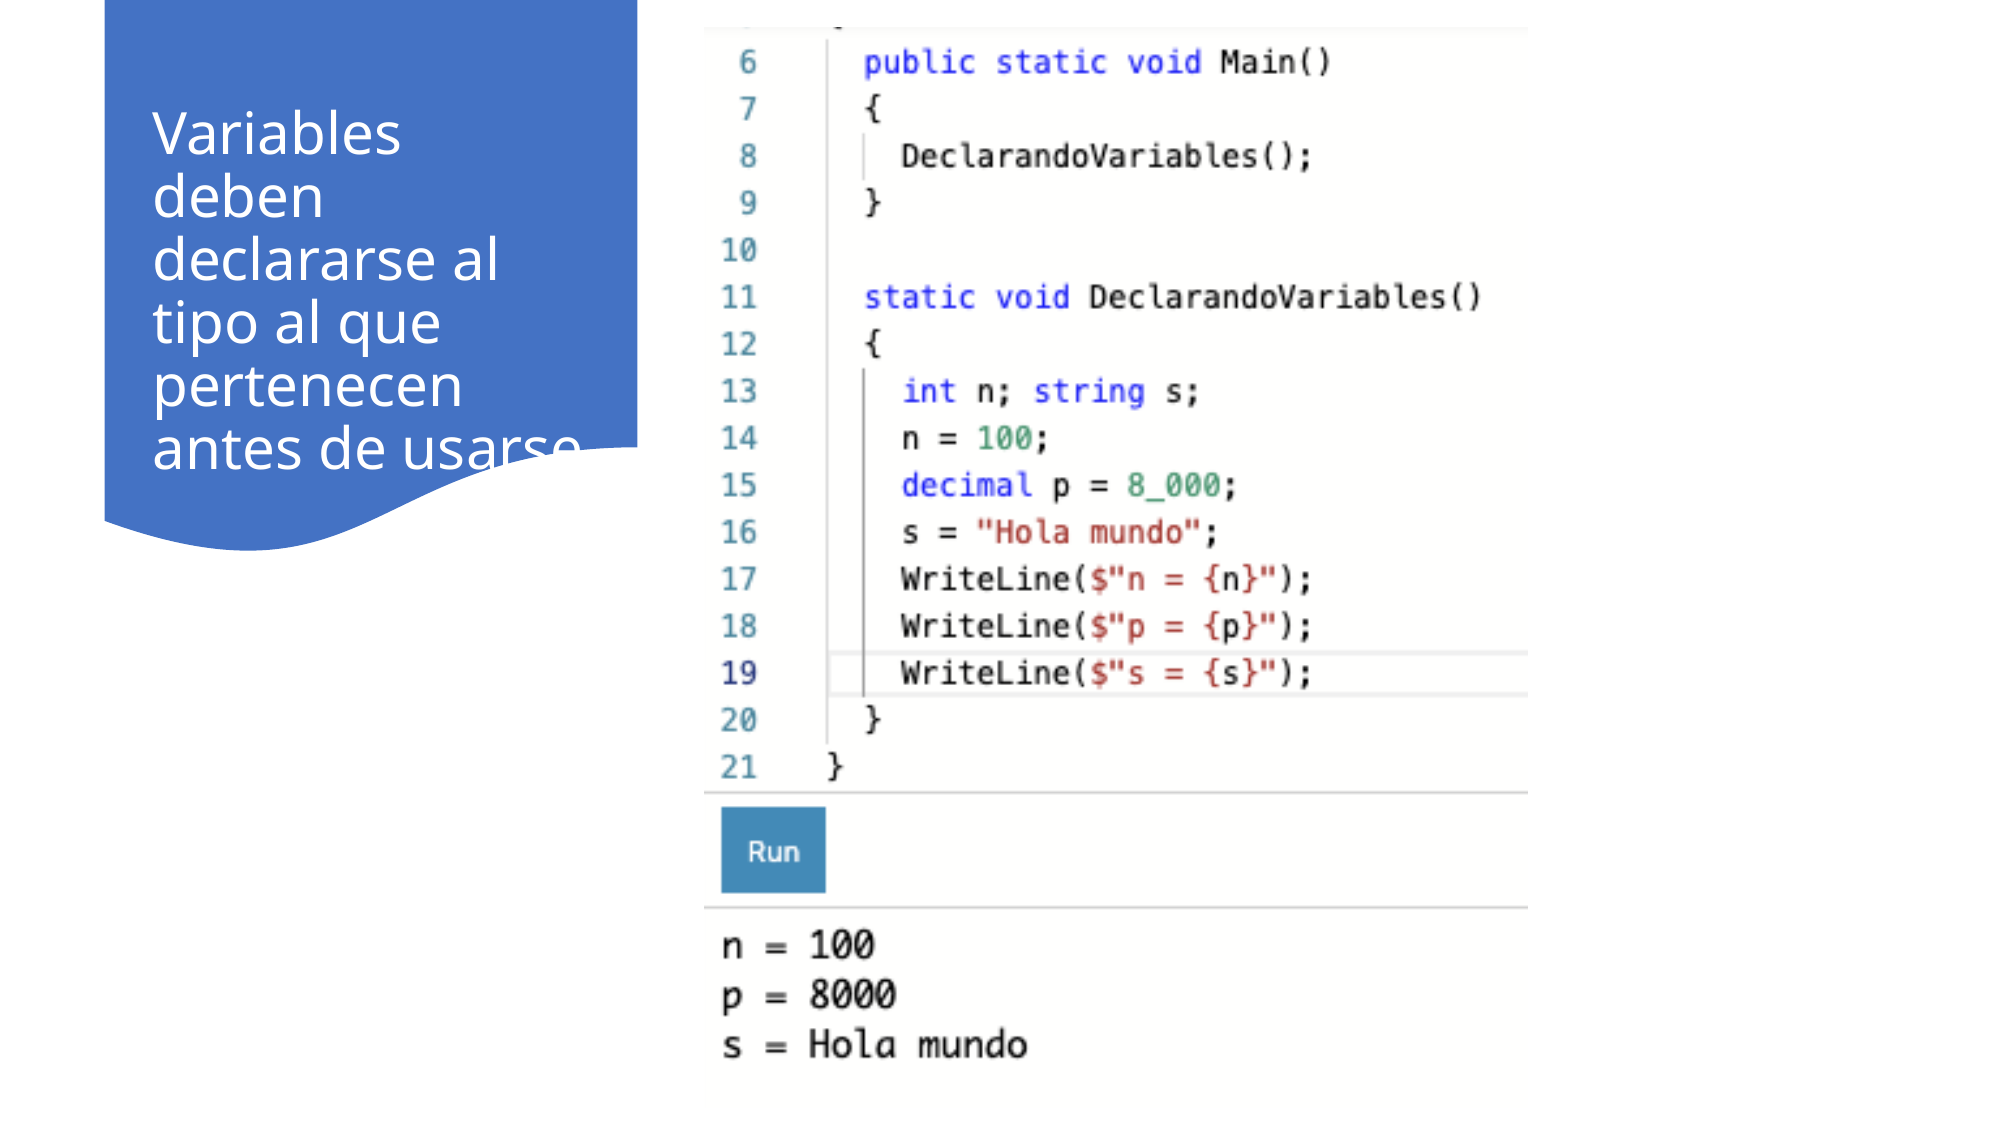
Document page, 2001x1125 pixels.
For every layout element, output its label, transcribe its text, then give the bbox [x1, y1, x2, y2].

picture [704, 27, 1528, 1108]
title Variables deben declararse al tipo al que pertenecen antes de usarse [137, 28, 604, 558]
text_box [103, 0, 639, 533]
